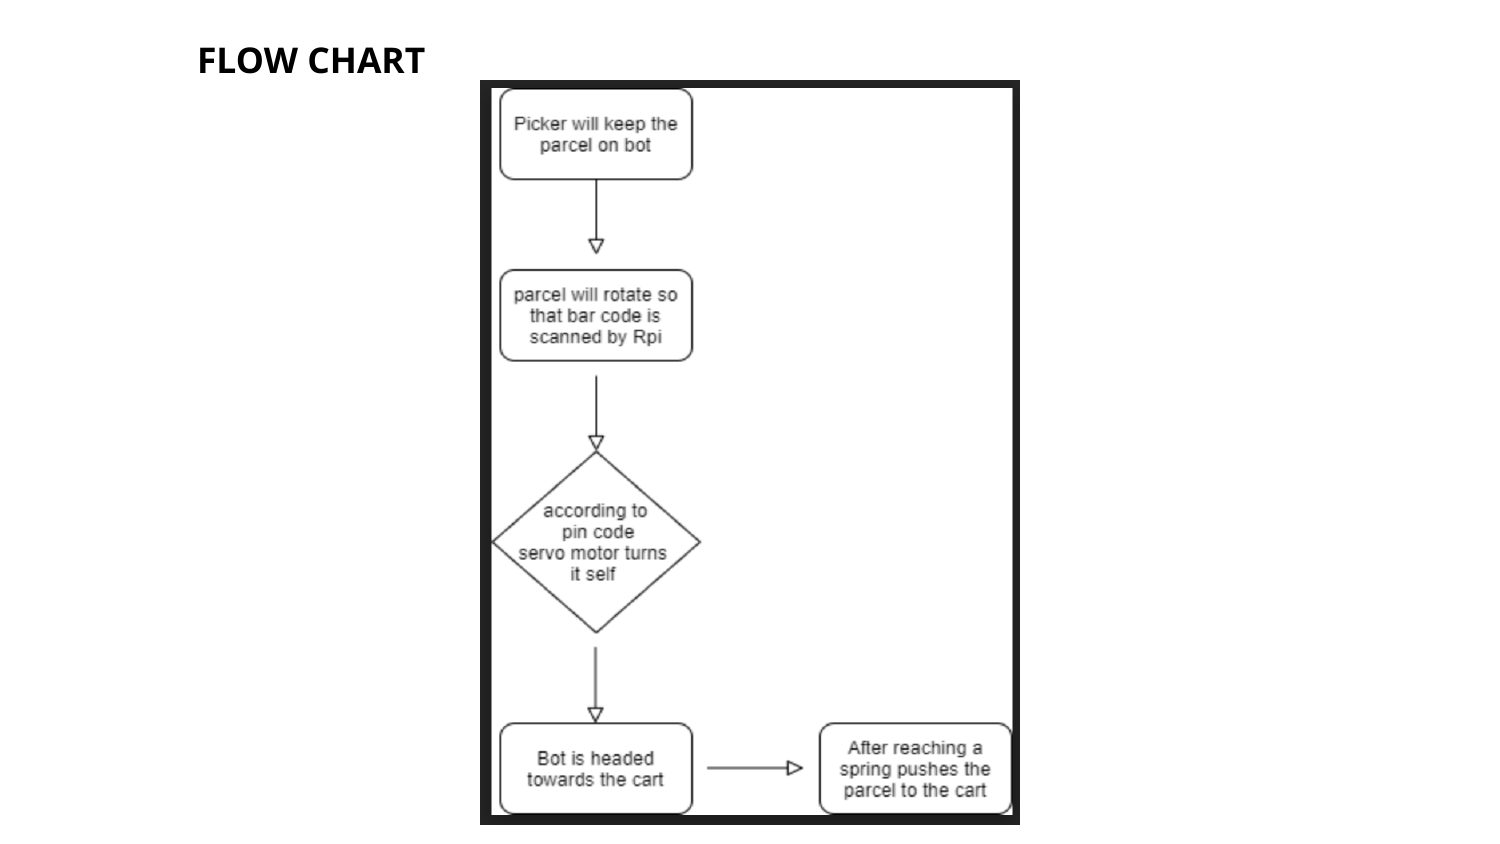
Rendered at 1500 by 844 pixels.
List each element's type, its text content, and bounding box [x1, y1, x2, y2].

text_box FLOW CHART [0, 23, 648, 102]
picture [480, 80, 1020, 825]
